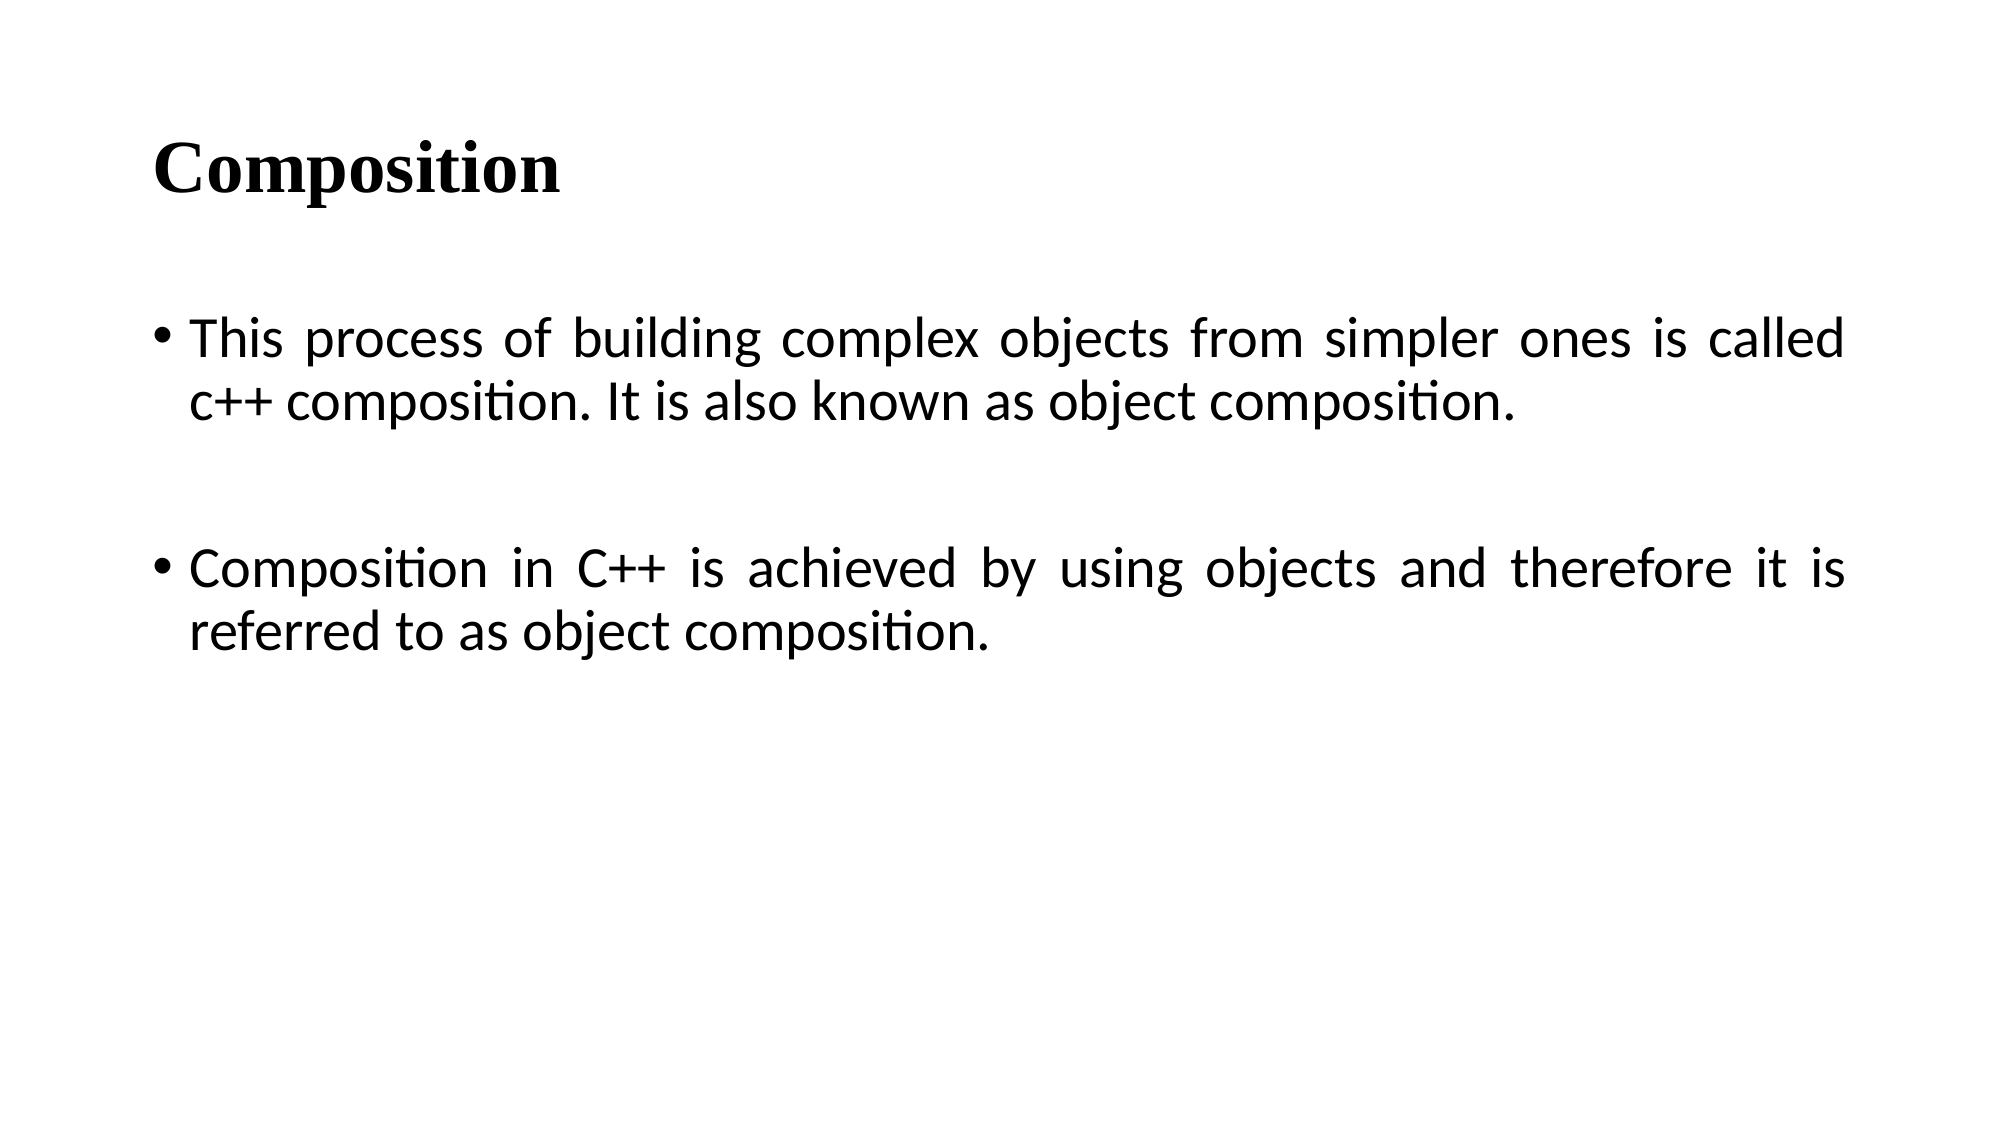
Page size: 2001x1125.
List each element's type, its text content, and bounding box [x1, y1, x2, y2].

title Composition [137, 59, 1863, 278]
list This process of building complex objects from simpler ones is called c++ composition. It is also known as object composition. Composition in C++ is achieved by using objects and therefore it is referred to as object composition. [137, 299, 1863, 1014]
